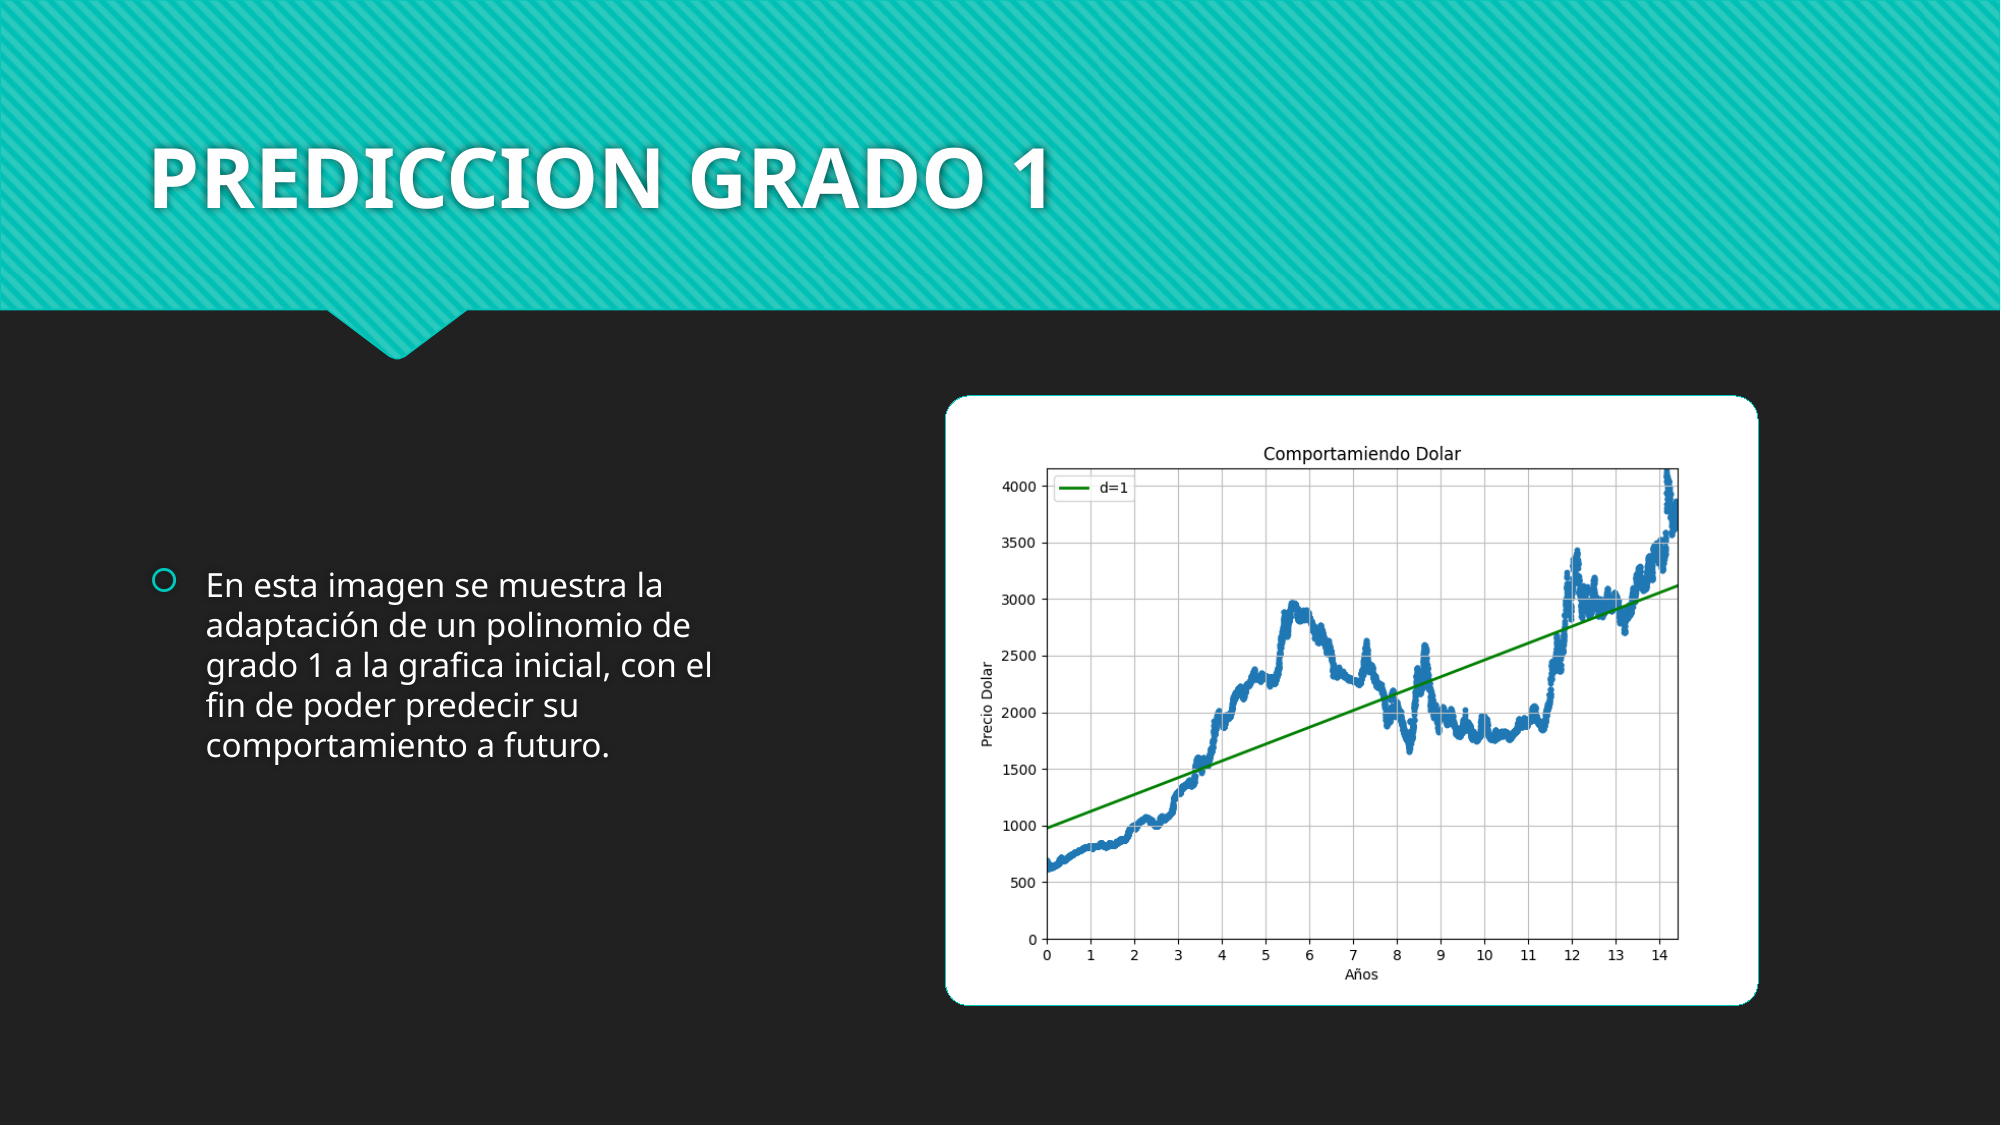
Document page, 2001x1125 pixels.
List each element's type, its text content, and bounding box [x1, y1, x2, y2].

picture [945, 395, 1759, 1006]
title PREDICCION GRADO 1 [132, 73, 1868, 233]
list En esta imagen se muestra la adaptación de un polinomio de grado 1 a la grafica inicial, con el fin de poder predecir su comportamiento a futuro. [134, 395, 764, 992]
